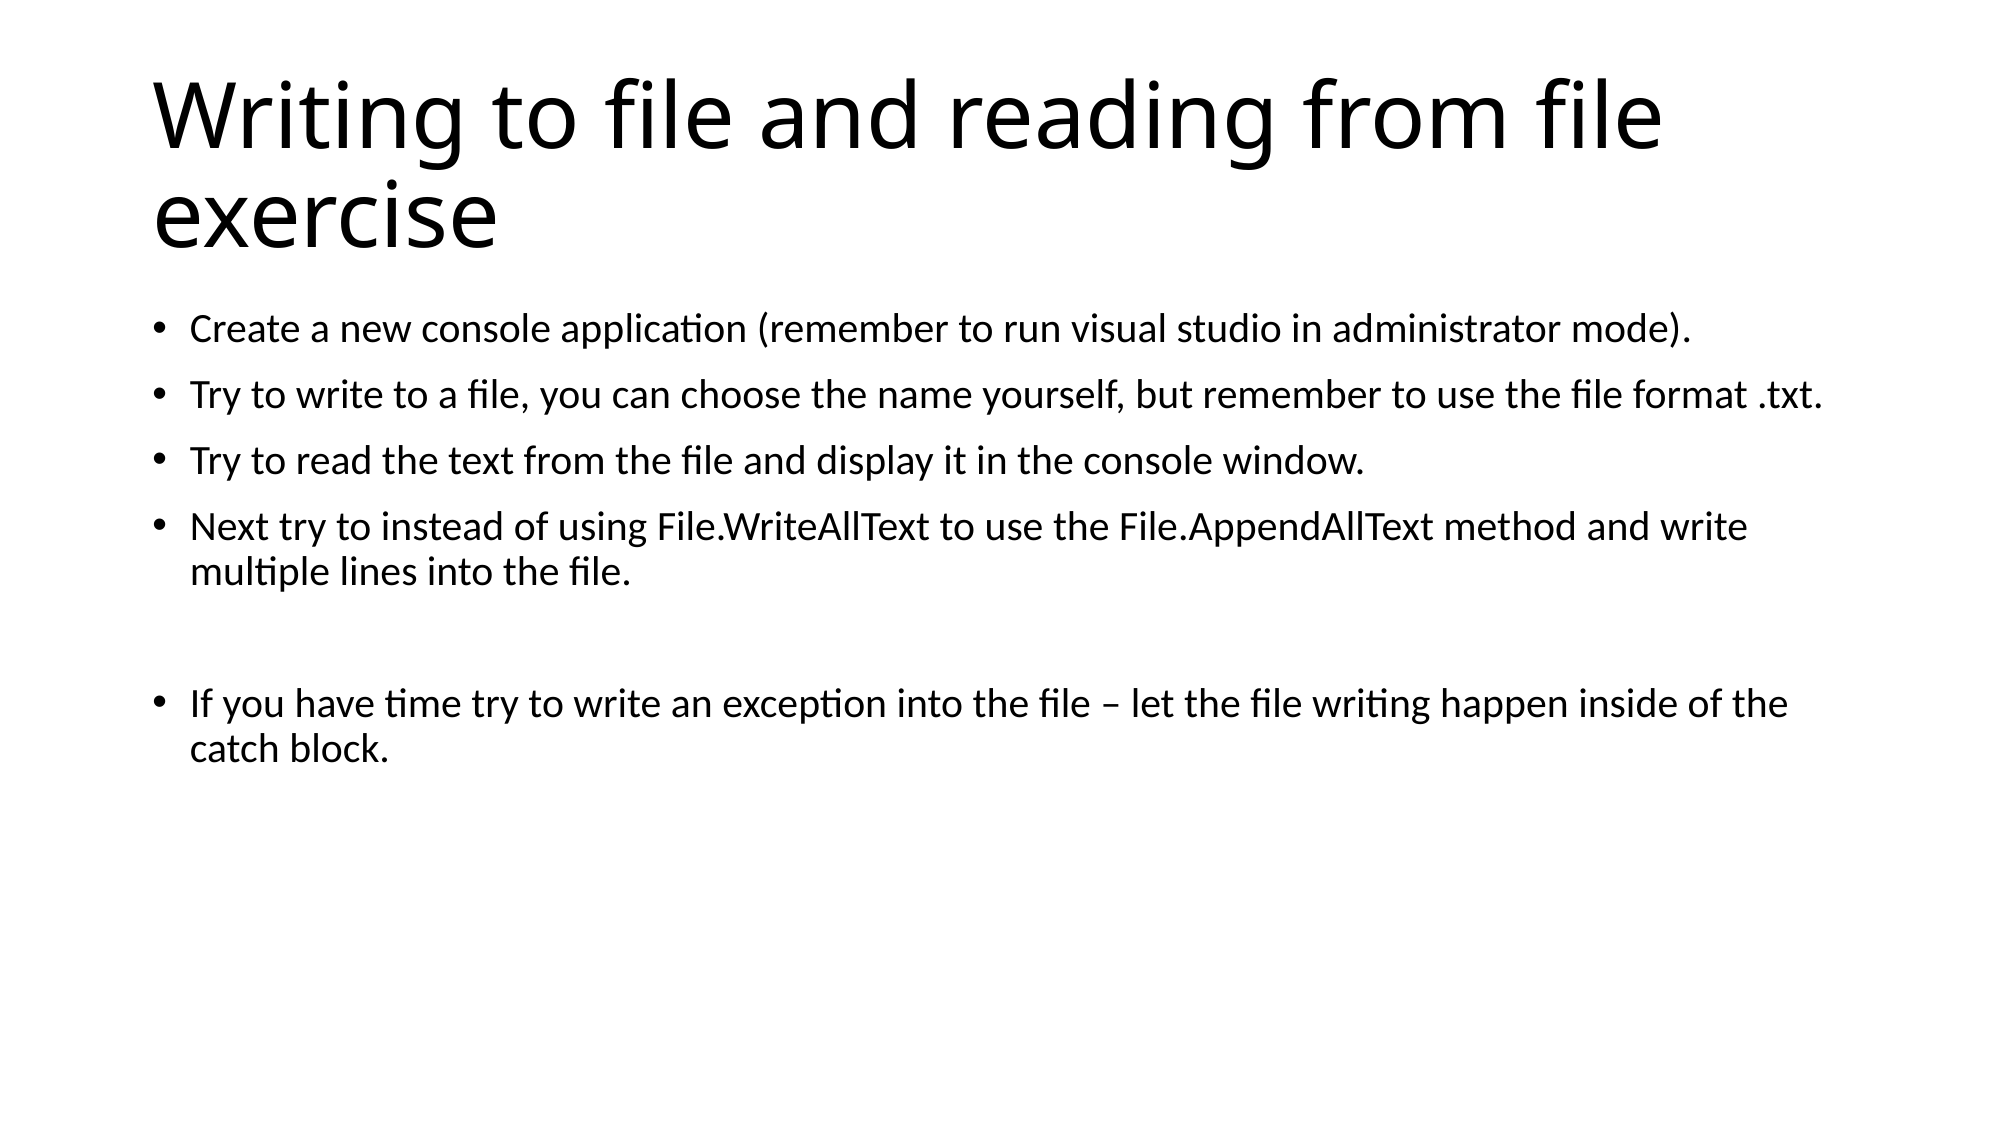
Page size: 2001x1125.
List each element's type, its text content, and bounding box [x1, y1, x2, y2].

list Create a new console application (remember to run visual studio in administrator mode). Try to write to a file, you can choose the name yourself, but remember to use the file format .txt. Try to read the text from the file and display it in the console window. Next try to instead of using File.WriteAllText to use the File.AppendAllText method and write multiple lines into the file. If you have time try to write an exception into the file – let the file writing happen inside of the catch block. [137, 299, 1863, 1014]
title Writing to file and reading from file exercise [137, 59, 1863, 278]
